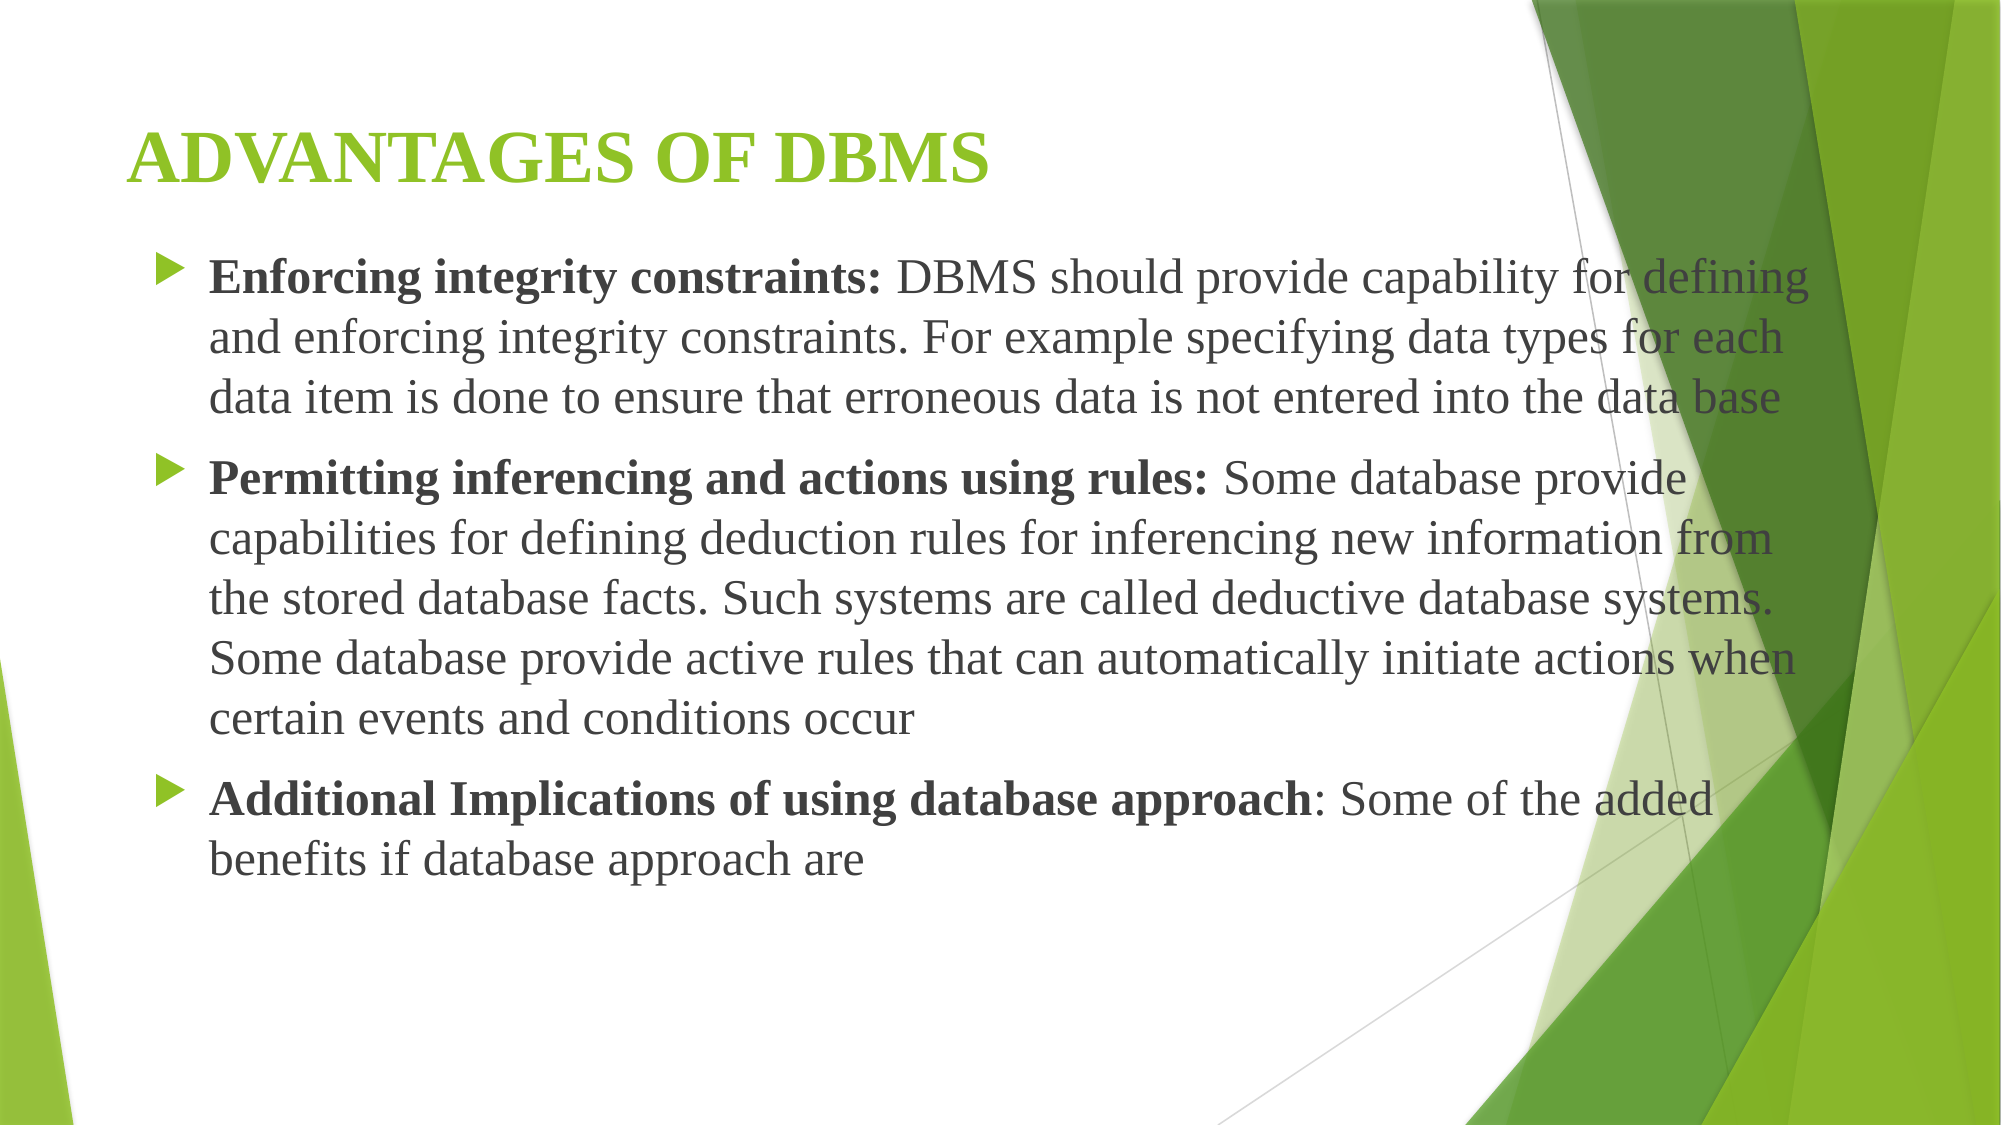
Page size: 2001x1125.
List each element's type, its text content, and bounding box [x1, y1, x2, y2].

list Enforcing integrity constraints: DBMS should provide capability for defining and enforcing integrity constraints. For example specifying data types for each data item is done to ensure that erroneous data is not entered into the data base Permitting inferencing and actions using rules: Some database provide capabilities for defining deduction rules for inferencing new information from the stored database facts. Such systems are called deductive database systems. Some database provide active rules that can automatically initiate actions when certain events and conditions occur Additional Implications of using database approach: Some of the added benefits if database approach are [137, 236, 1863, 1014]
title ADVANTAGES OF DBMS [111, 99, 1522, 317]
